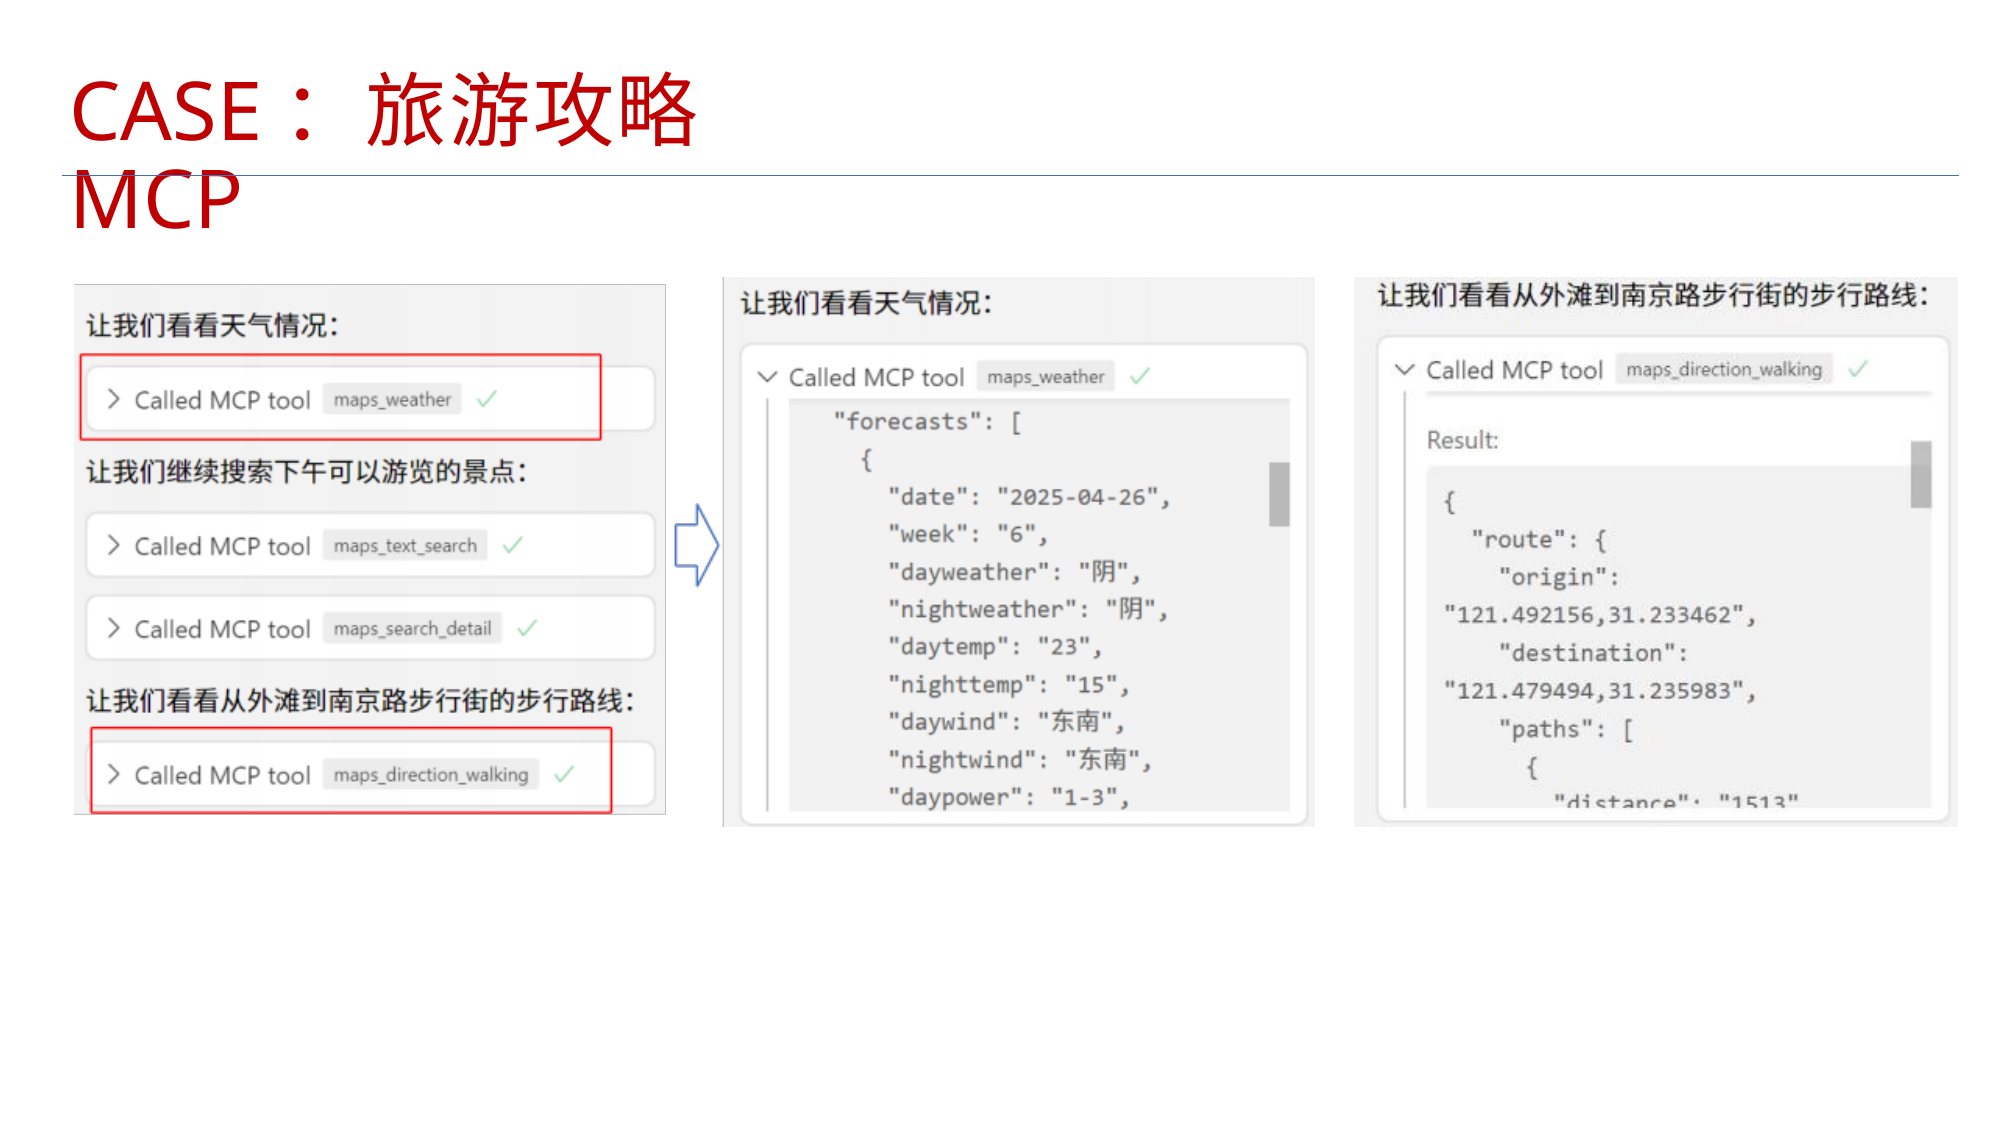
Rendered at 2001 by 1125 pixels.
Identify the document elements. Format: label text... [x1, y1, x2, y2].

picture [74, 277, 1315, 827]
text_box CASE：旅游攻略MCP [67, 66, 811, 160]
picture [1354, 277, 1958, 827]
